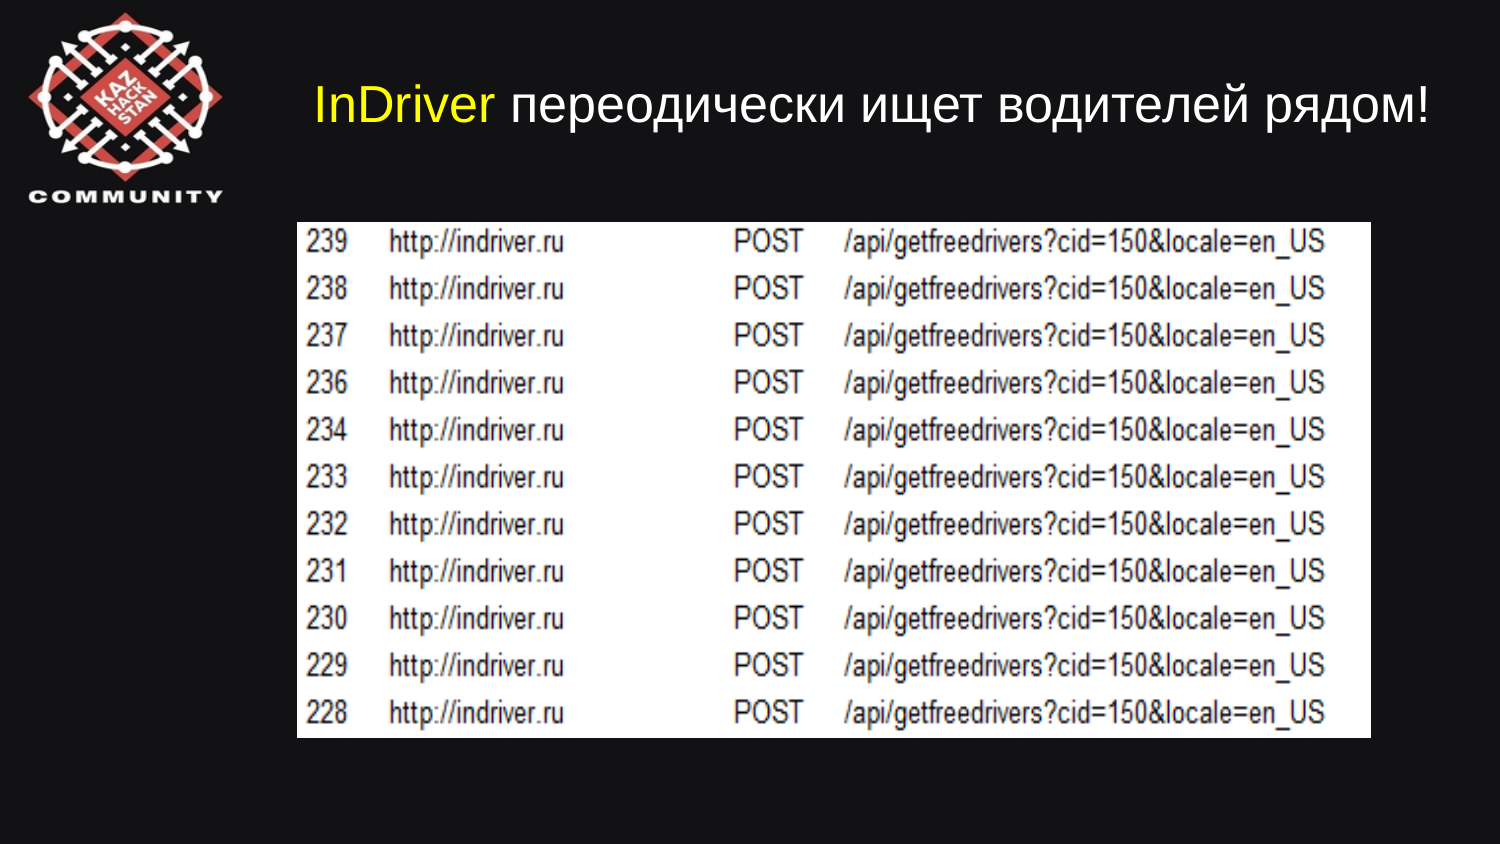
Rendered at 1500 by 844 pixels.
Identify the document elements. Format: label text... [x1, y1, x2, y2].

picture [0, 0, 1500, 844]
title InDriver переодически ищет водителей рядом! [297, 56, 1448, 148]
